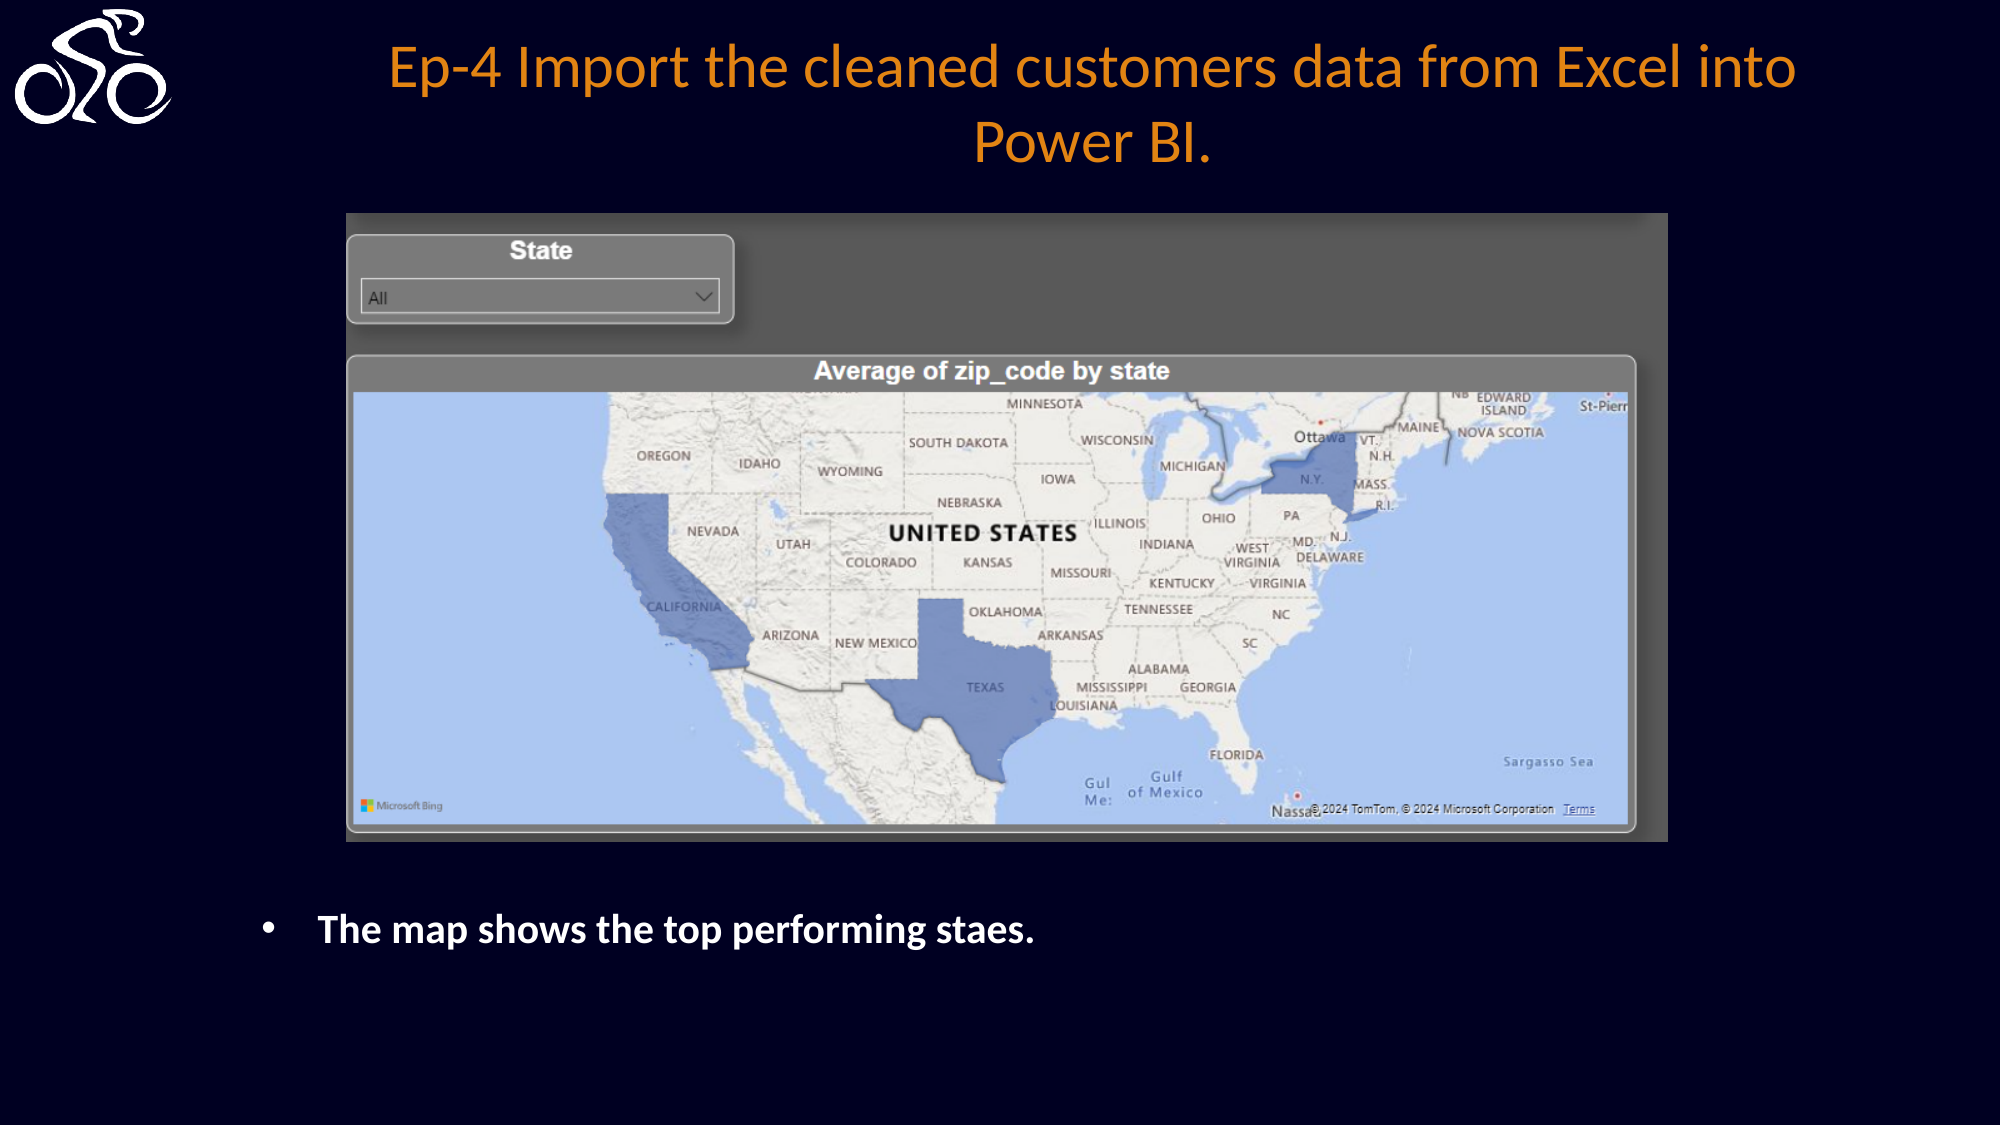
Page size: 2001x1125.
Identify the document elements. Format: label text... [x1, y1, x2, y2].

picture [0, 0, 189, 164]
text_box The map shows the top performing staes. [246, 869, 1668, 960]
text_box Ep-4 Import the cleaned customers data from Excel into Power BI. [310, 17, 1877, 183]
picture [346, 213, 1668, 842]
